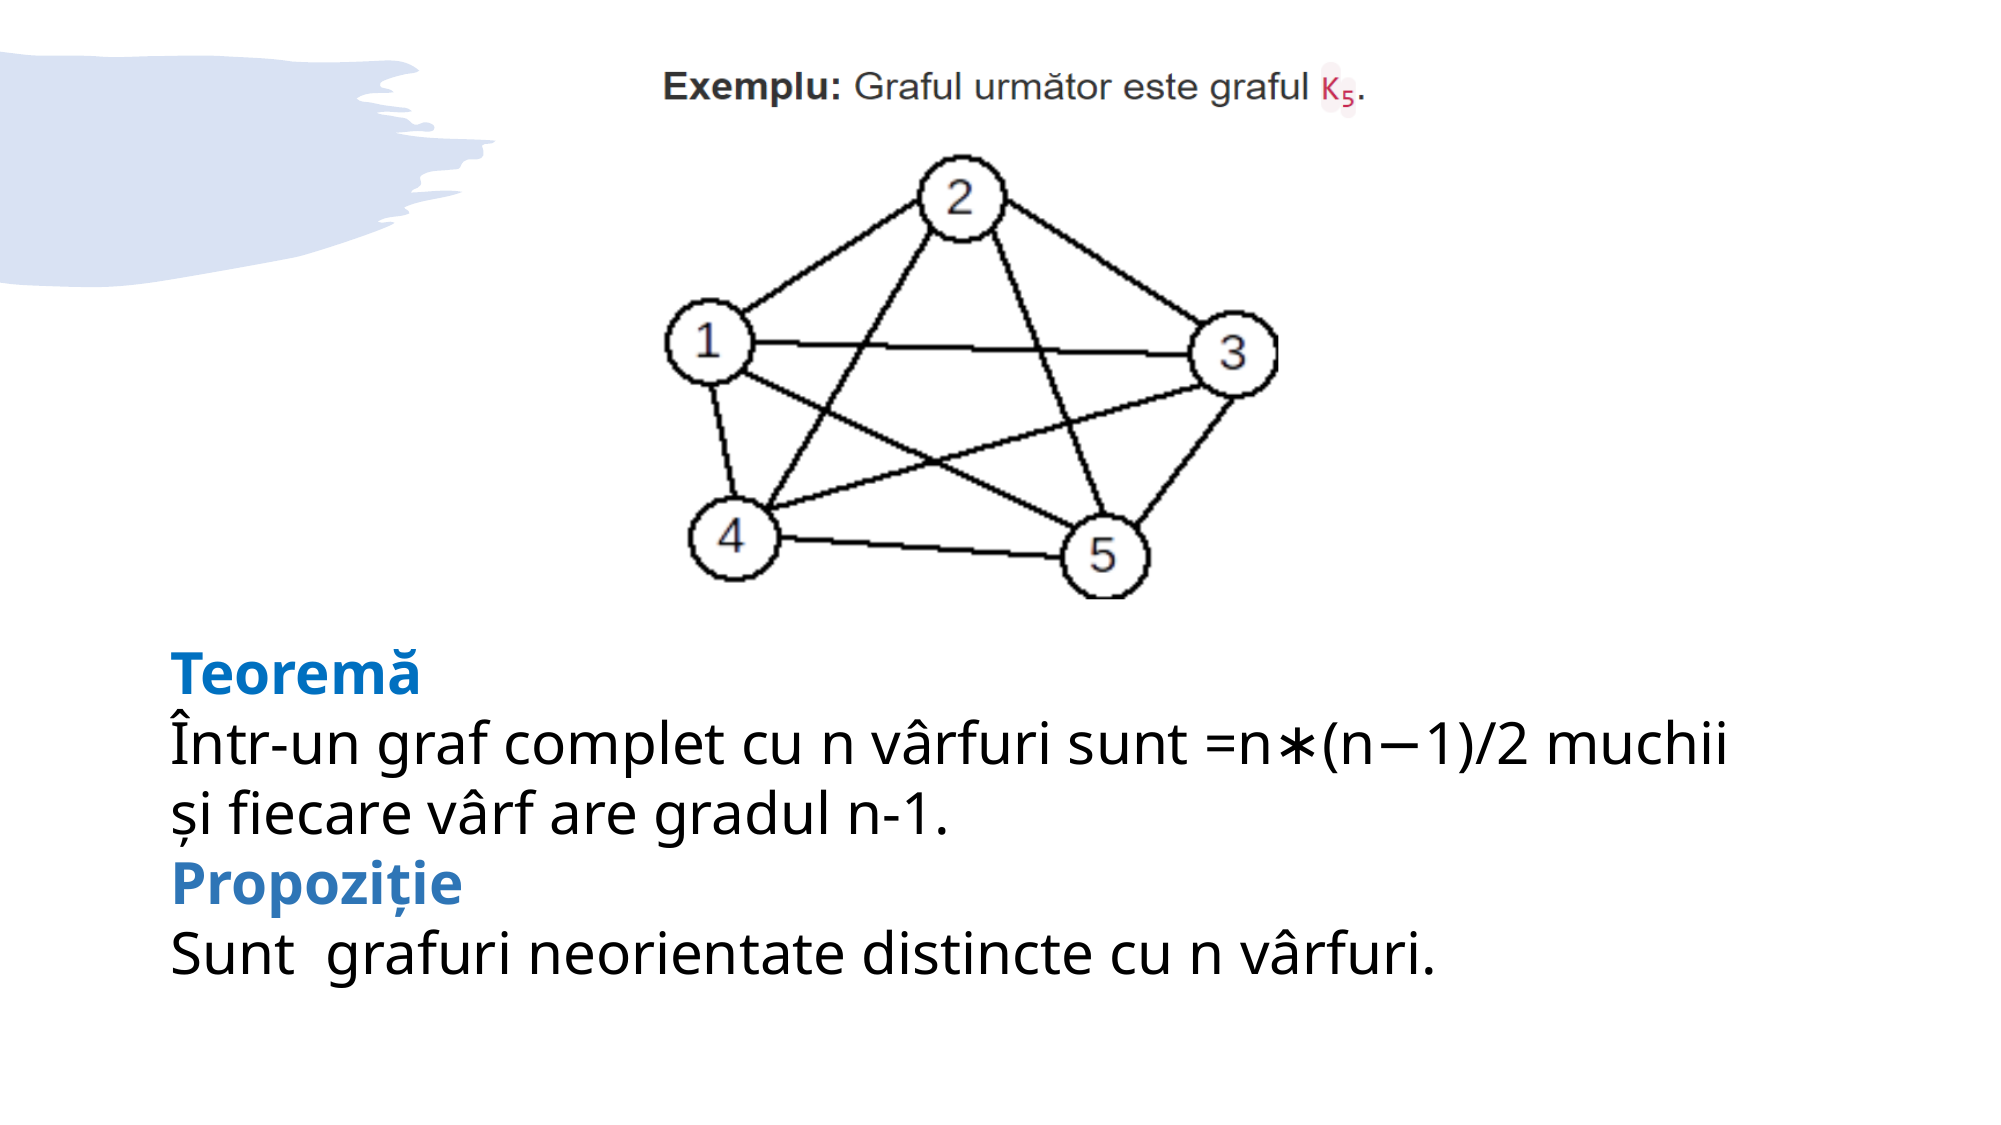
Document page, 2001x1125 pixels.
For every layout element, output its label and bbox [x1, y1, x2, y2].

list [595, 50, 1416, 629]
